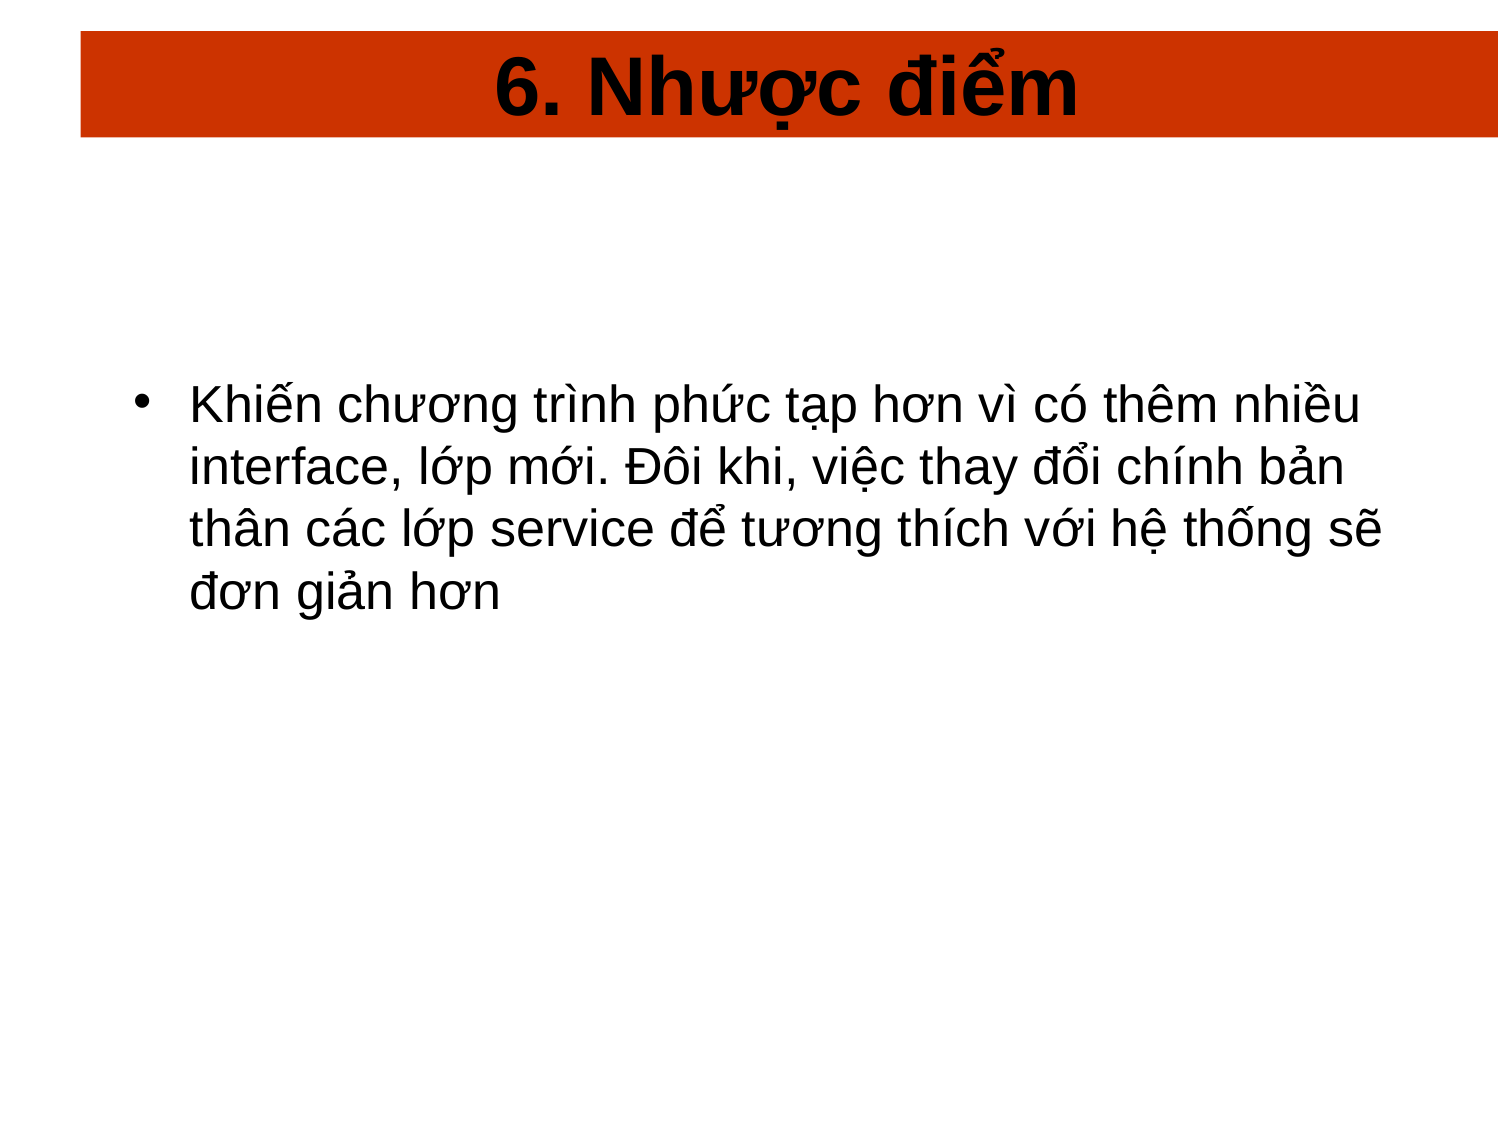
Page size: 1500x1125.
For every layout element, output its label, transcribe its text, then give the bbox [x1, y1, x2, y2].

text_box Khiến chương trình phức tạp hơn vì có thêm nhiều interface, lớp mới. Đôi khi, việc thay đổi chính bản thân các lớp service để tương thích với hệ thống sẽ đơn giản hơn [118, 362, 1457, 628]
title 6. Nhược điểm [75, 24, 1500, 138]
